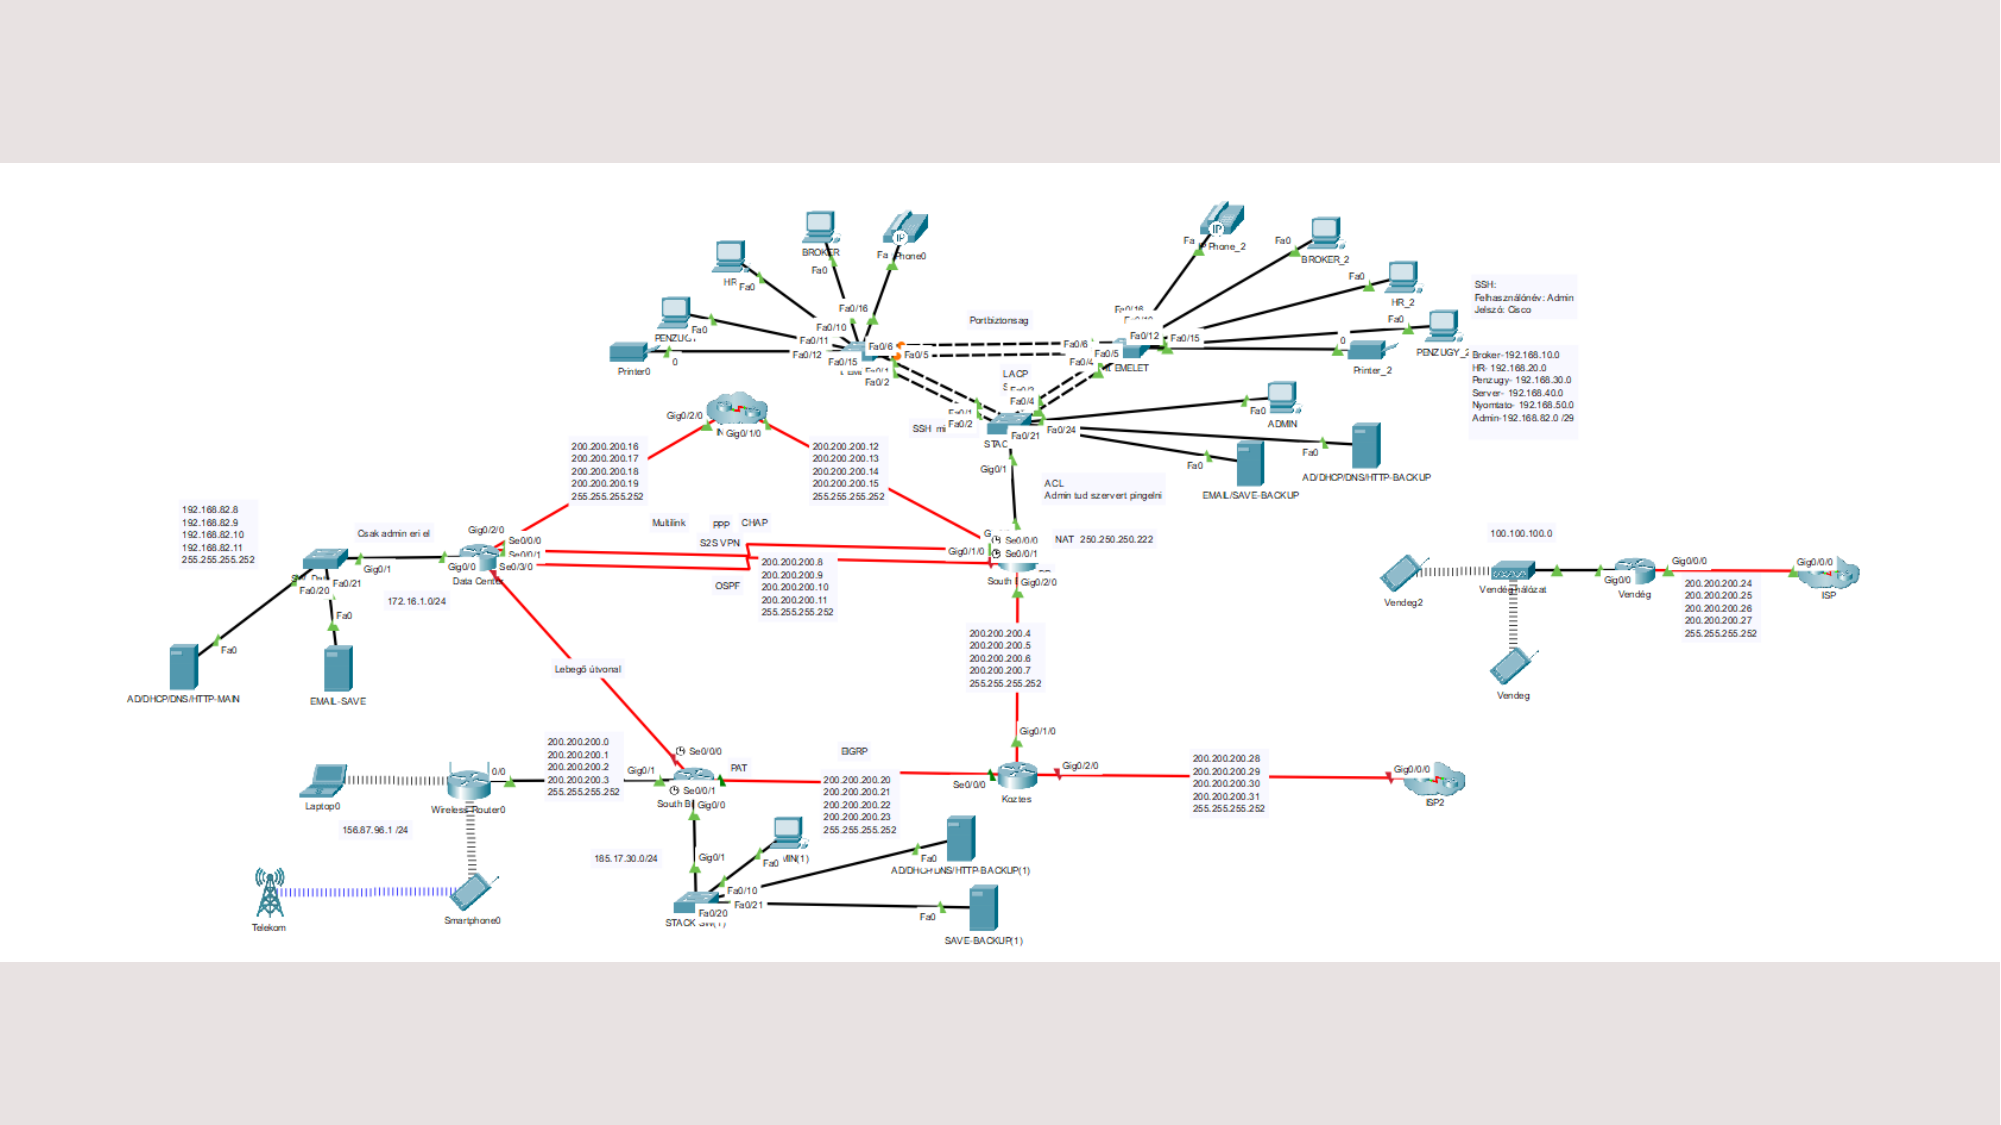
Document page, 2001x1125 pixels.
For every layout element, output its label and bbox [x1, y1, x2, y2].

picture [0, 163, 2000, 962]
